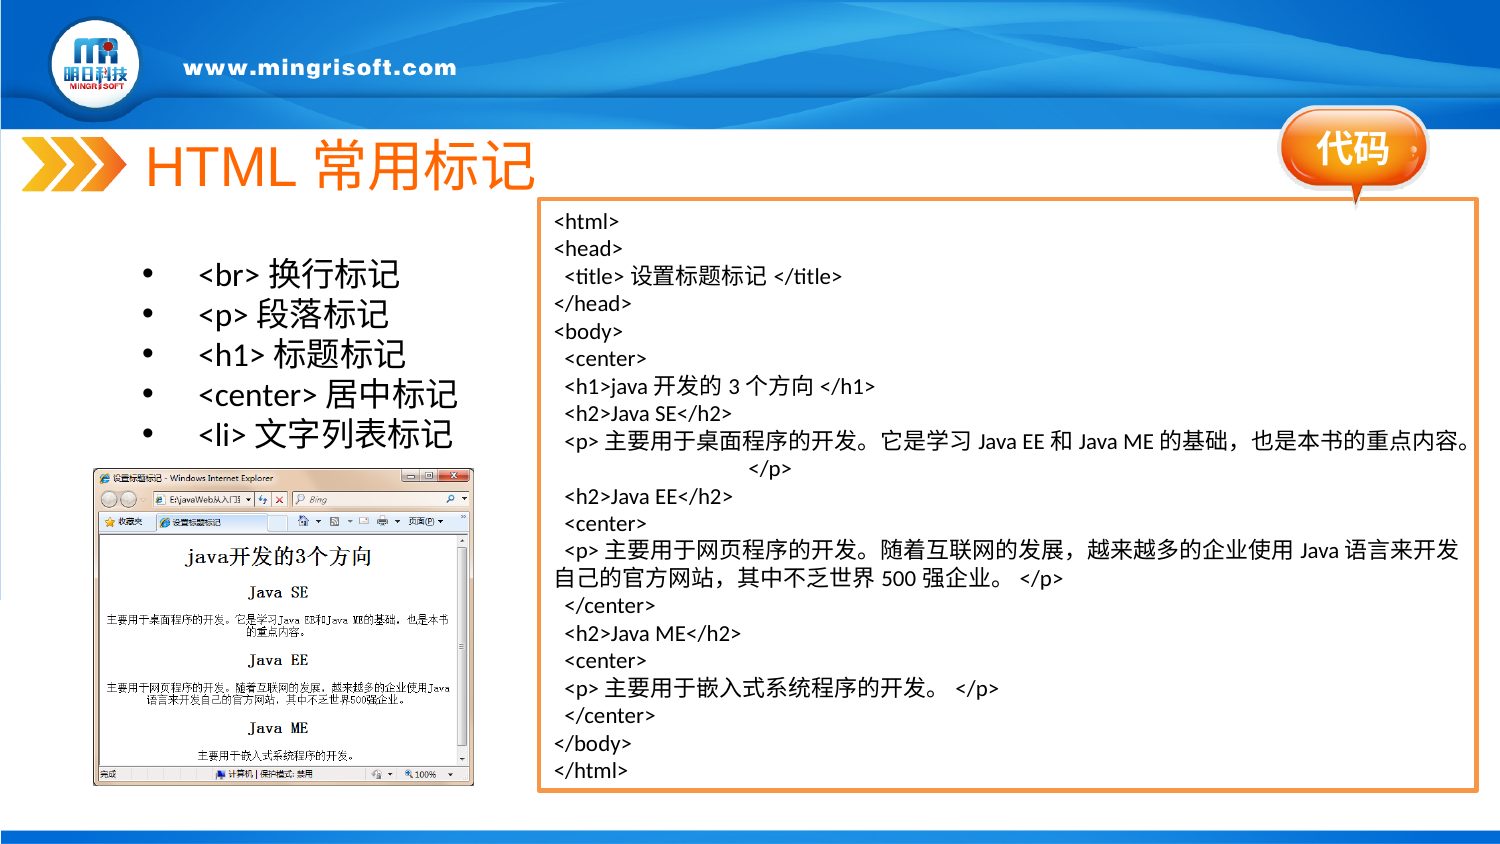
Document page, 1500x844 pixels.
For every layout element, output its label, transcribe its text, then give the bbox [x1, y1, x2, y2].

picture [0, 0, 1500, 844]
text_box HTML常用标记 [133, 105, 832, 223]
text_box <br>换行标记 <p>段落标记 <h1>标题标记 <center>居中标记 <li>文字列表标记 [127, 246, 474, 461]
text_box <html> <head> <title>设置标题标记</title> </head> <body> <center> <h1>java开发的3个方向</h1> <h2>Java SE</h2> <p>主要用于桌面程序的开发。它是学习Java EE和Java ME的基础，也是本书的重点内容。 </p> <h2>Java EE</h2> <center> <p>主要用于网页程序的开发。随着互联网的发展，越来越多的企业使用Java语言来开发自己的官方网站，其中不乏世界500强企业。</p> </center> <h2>Java ME</h2> <center> <p>主要用于嵌入式系统程序的开发。</p> </center> </body> </html> [537, 197, 1479, 793]
